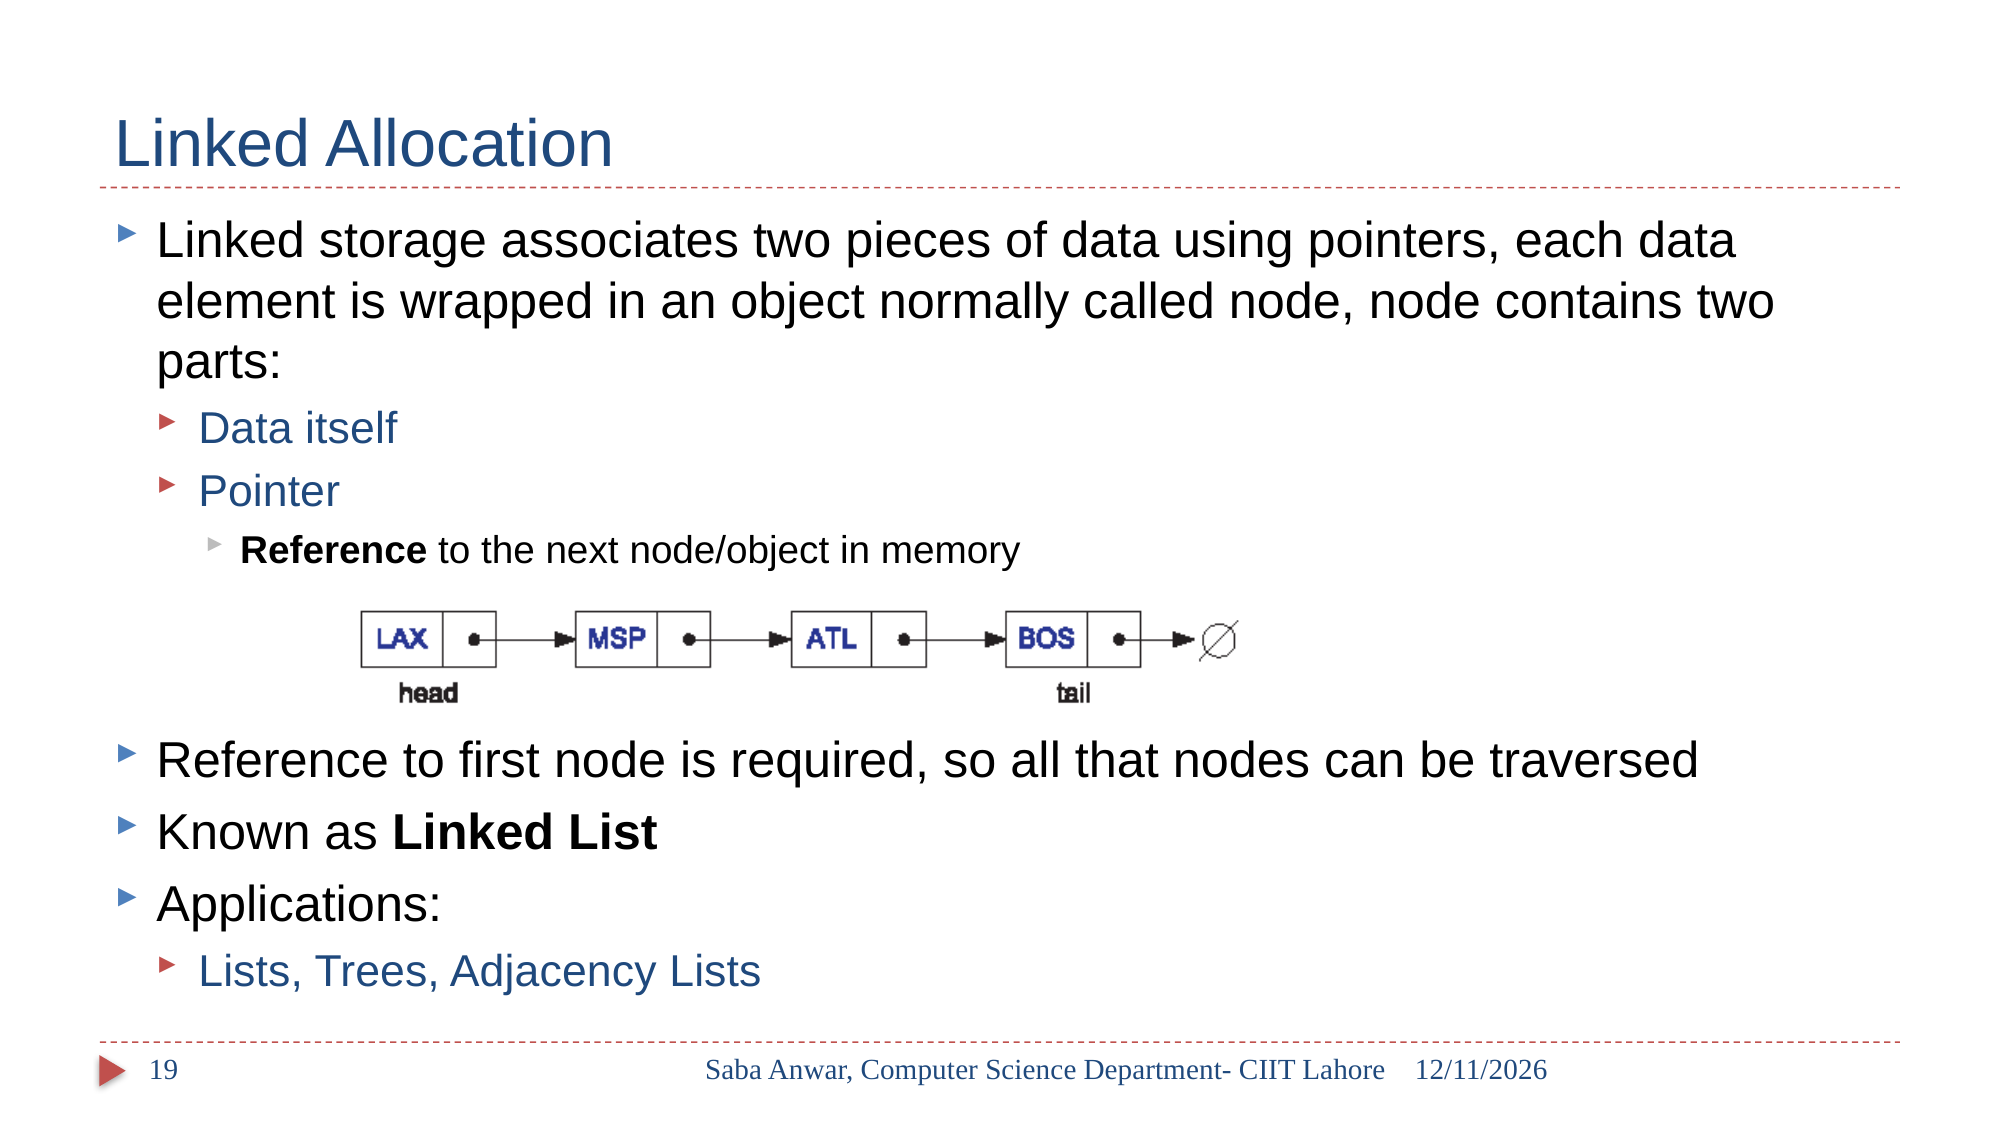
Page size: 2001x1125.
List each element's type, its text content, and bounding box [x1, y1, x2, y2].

picture [350, 600, 1248, 711]
slide_number 19 [133, 1042, 568, 1103]
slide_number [1401, 1042, 1901, 1103]
list Linked storage associates two pieces of data using pointers, each data element is wrapped in an object normally called node, node contains two parts: Data itself Pointer Reference to the next node/object in memory Reference to first node is required, so all that nodes can be traversed Known as Linked List Applications: Lists, Trees, Adjacency Lists [99, 200, 1900, 1006]
title Linked Allocation [99, 24, 1900, 188]
footer Saba Anwar, Computer Science Department- CIIT Lahore [634, 1042, 1401, 1103]
